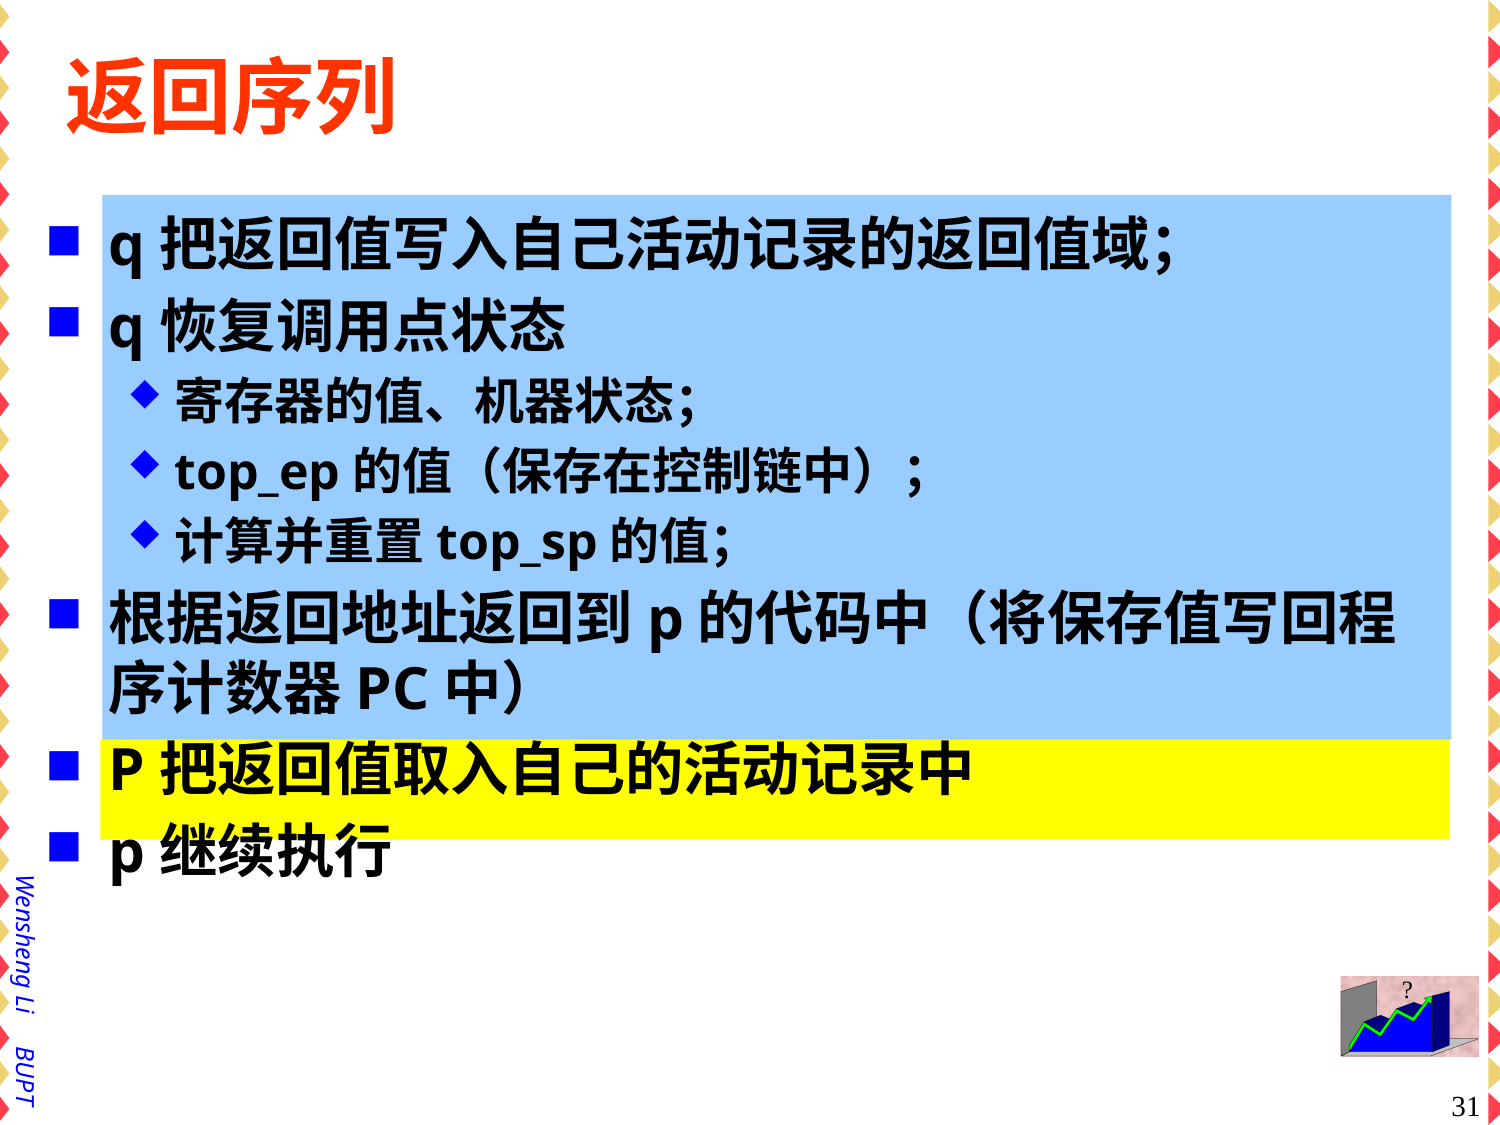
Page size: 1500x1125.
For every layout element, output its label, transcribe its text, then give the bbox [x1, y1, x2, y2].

title 返回序列 [50, 24, 1463, 163]
text_box [102, 194, 1452, 200]
list q把返回值写入自己活动记录的返回值域； q恢复调用点状态 寄存器的值、机器状态； top_ep的值（保存在控制链中）； 计算并重置top_sp的值； 根据返回地址返回到p的代码中（将保存值写回程序计数器PC中） P把返回值取入自己的活动记录中 p继续执行 [37, 200, 1463, 1050]
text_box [1340, 975, 1480, 1057]
slide_number 31 [1370, 1079, 1496, 1124]
